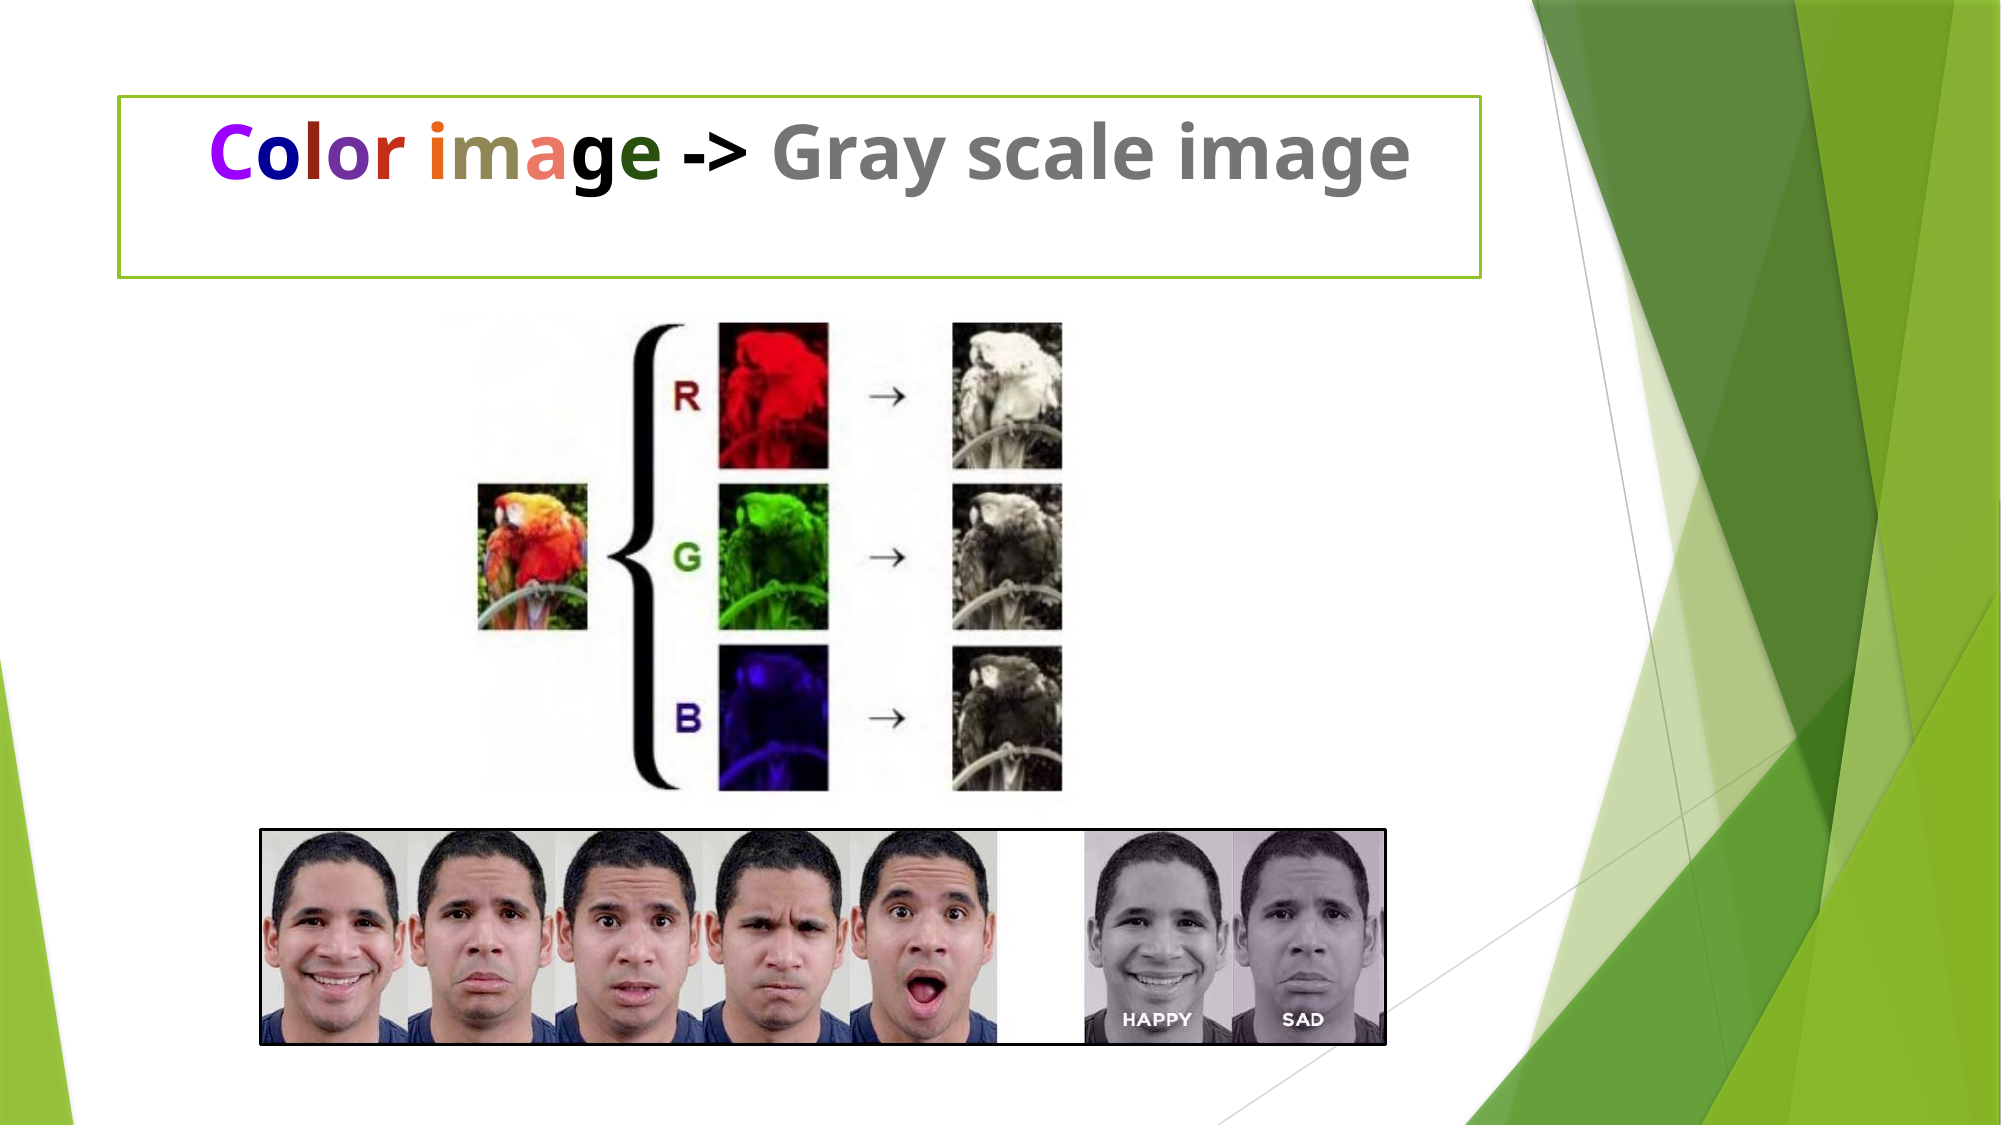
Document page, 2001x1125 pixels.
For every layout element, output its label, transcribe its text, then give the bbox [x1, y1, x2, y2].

picture [261, 830, 1385, 1044]
picture [442, 311, 1098, 825]
title Color image -> Gray scale image [117, 95, 1482, 279]
